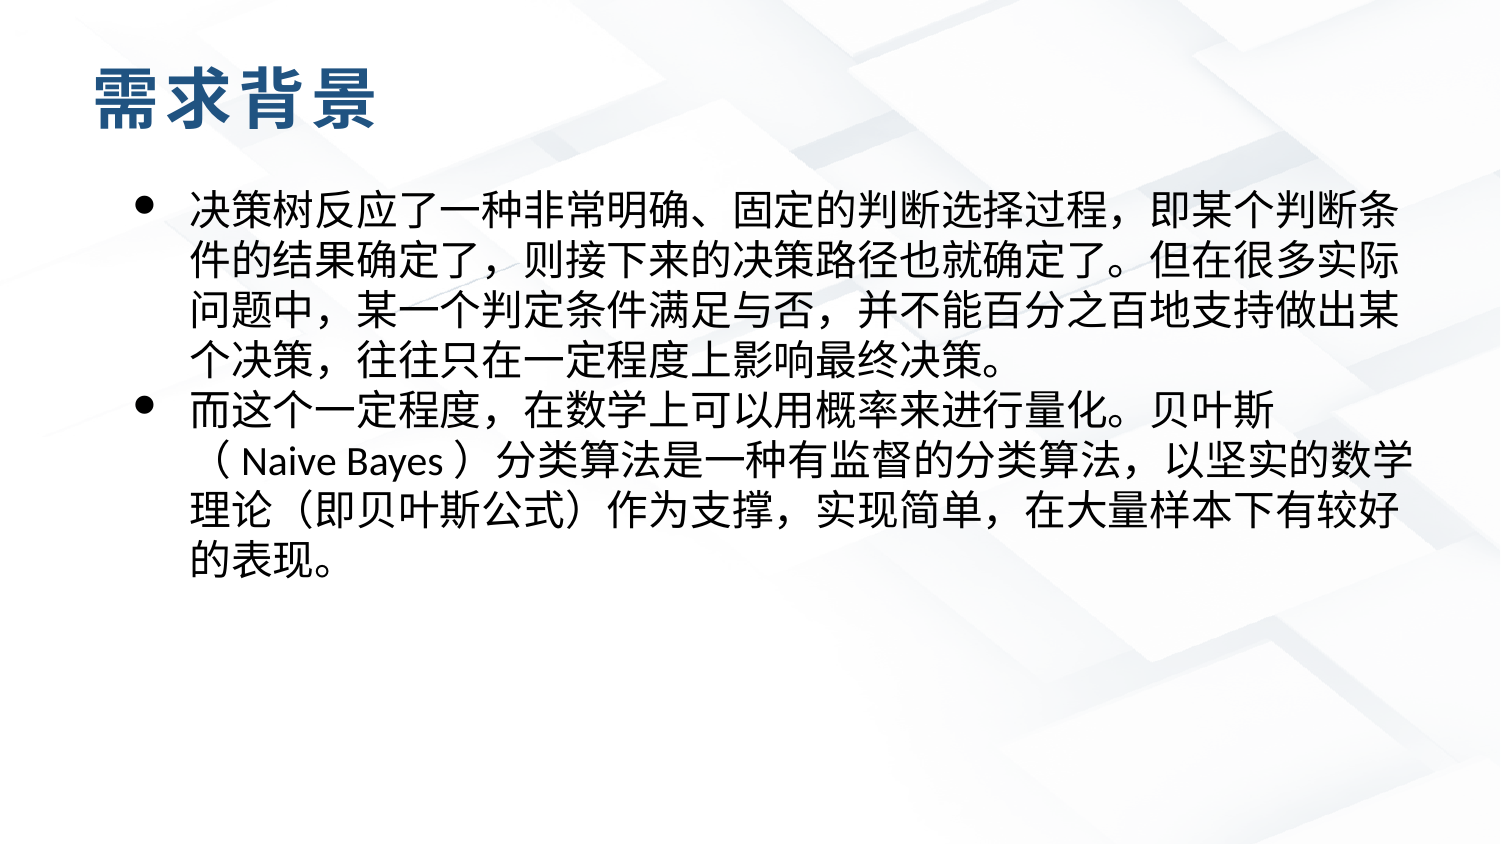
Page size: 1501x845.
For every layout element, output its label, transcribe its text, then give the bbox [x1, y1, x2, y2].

text_box 需求背景 [78, 49, 394, 144]
text_box 决策树反应了一种非常明确、固定的判断选择过程，即某个判断条件的结果确定了，则接下来的决策路径也就确定了。但在很多实际问题中，某一个判定条件满足与否，并不能百分之百地支持做出某个决策，往往只在一定程度上影响最终决策。 而这个一定程度，在数学上可以用概率来进行量化。贝叶斯（Naive Bayes）分类算法是一种有监督的分类算法，以坚实的数学理论（即贝叶斯公式）作为支撑，实现简单，在大量样本下有较好的表现。 [118, 176, 1431, 592]
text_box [228, 239, 1393, 401]
